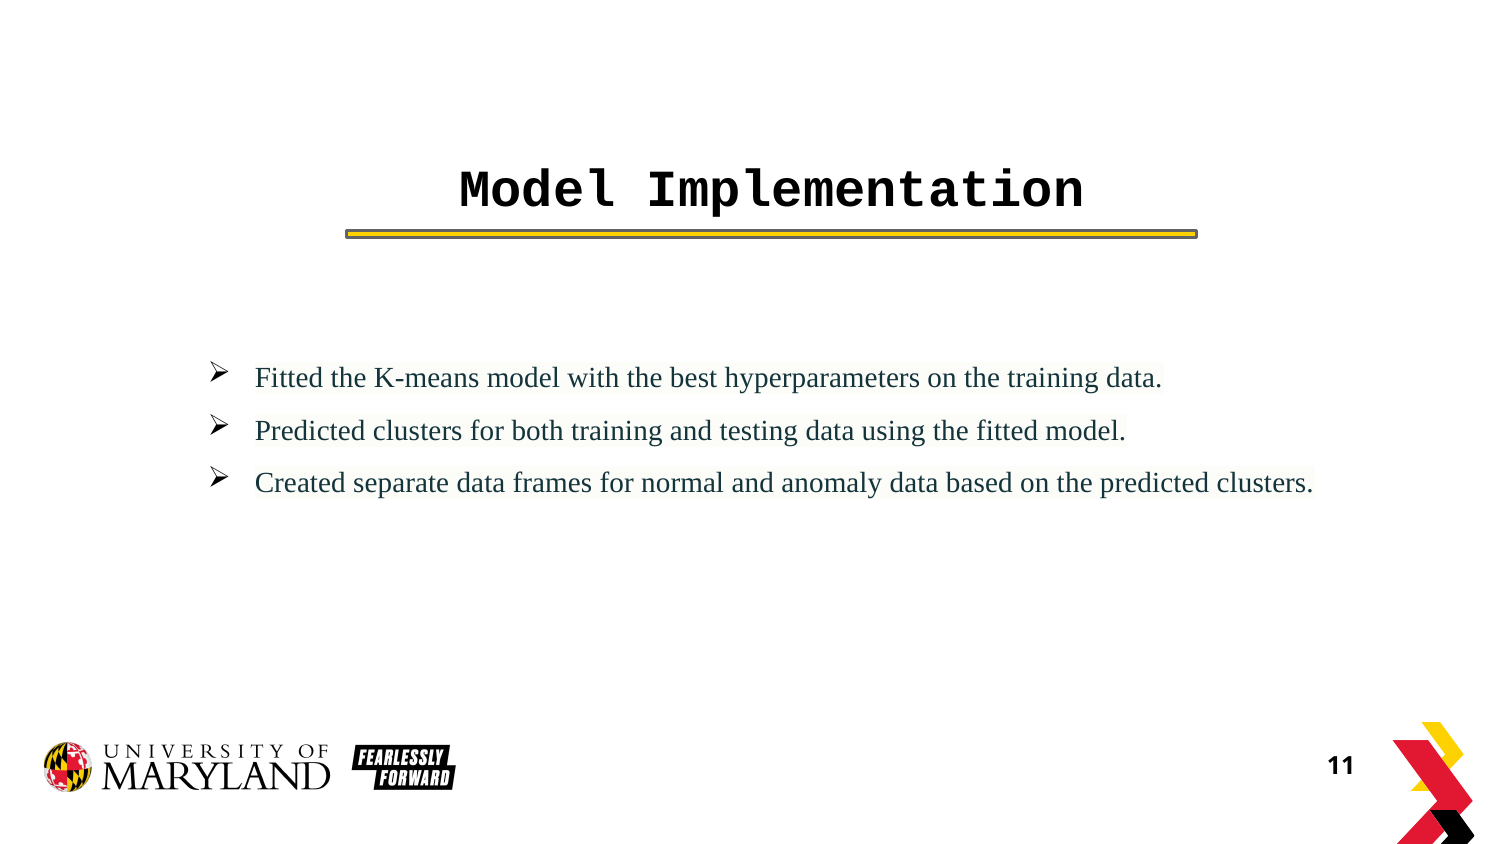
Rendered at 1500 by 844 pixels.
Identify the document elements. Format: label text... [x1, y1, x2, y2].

picture [43, 742, 456, 792]
text_box Fitted the K-means model with the best hyperparameters on the training data. Predicted clusters for both training and testing data using the fitted model. Created separate data frames for normal and anomaly data based on the predicted clusters. [193, 333, 1471, 506]
slide_number 11 [1280, 734, 1371, 800]
text_box [346, 230, 1197, 238]
picture [1343, 722, 1475, 844]
title Model Implementation [84, 134, 1460, 237]
